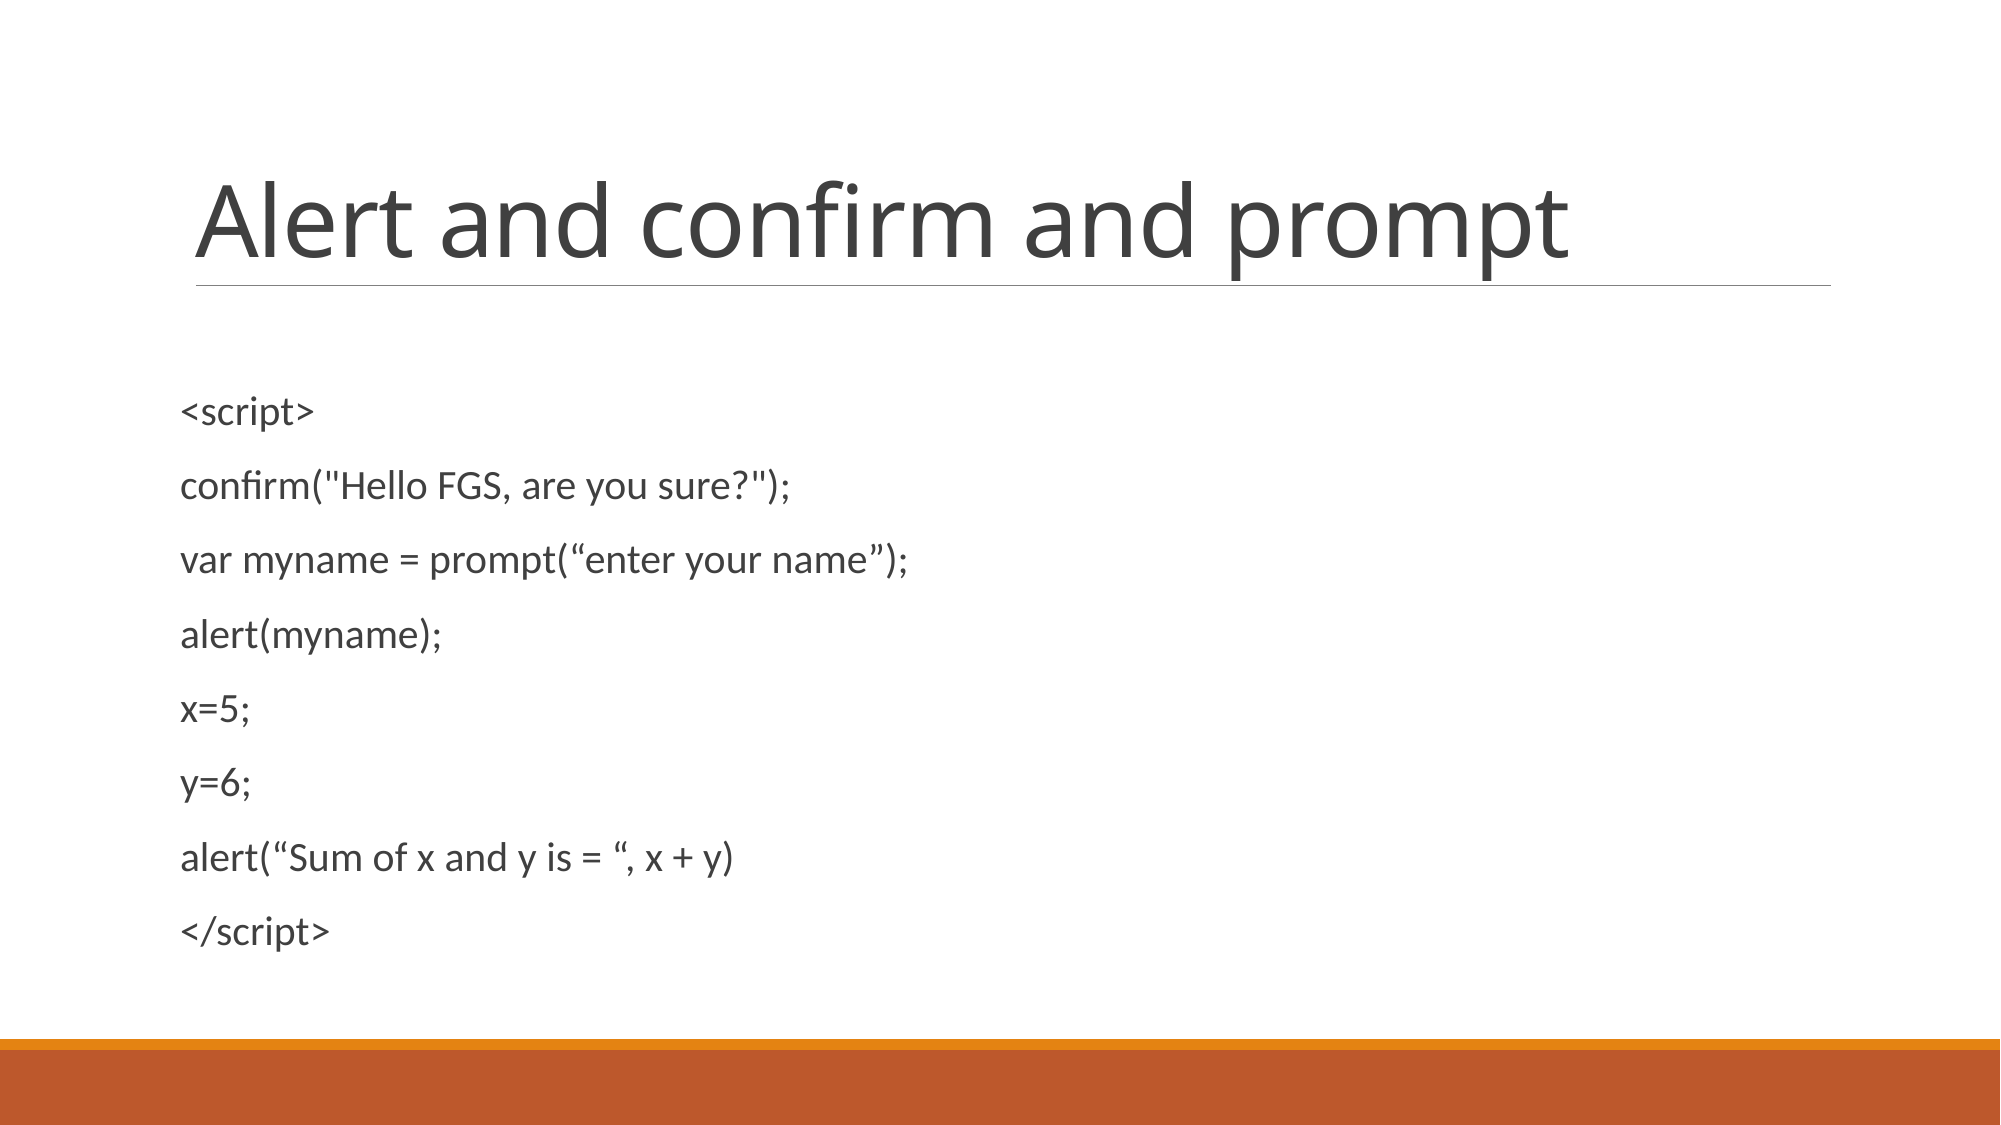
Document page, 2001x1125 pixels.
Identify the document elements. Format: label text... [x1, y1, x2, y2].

list <script> confirm("Hello FGS, are you sure?"); var myname = prompt(“enter your name”); alert(myname); x=5; y=6; alert(“Sum of x and y is = “, x + y) </script> [180, 302, 1830, 963]
title Alert and confirm and prompt [180, 47, 1830, 285]
